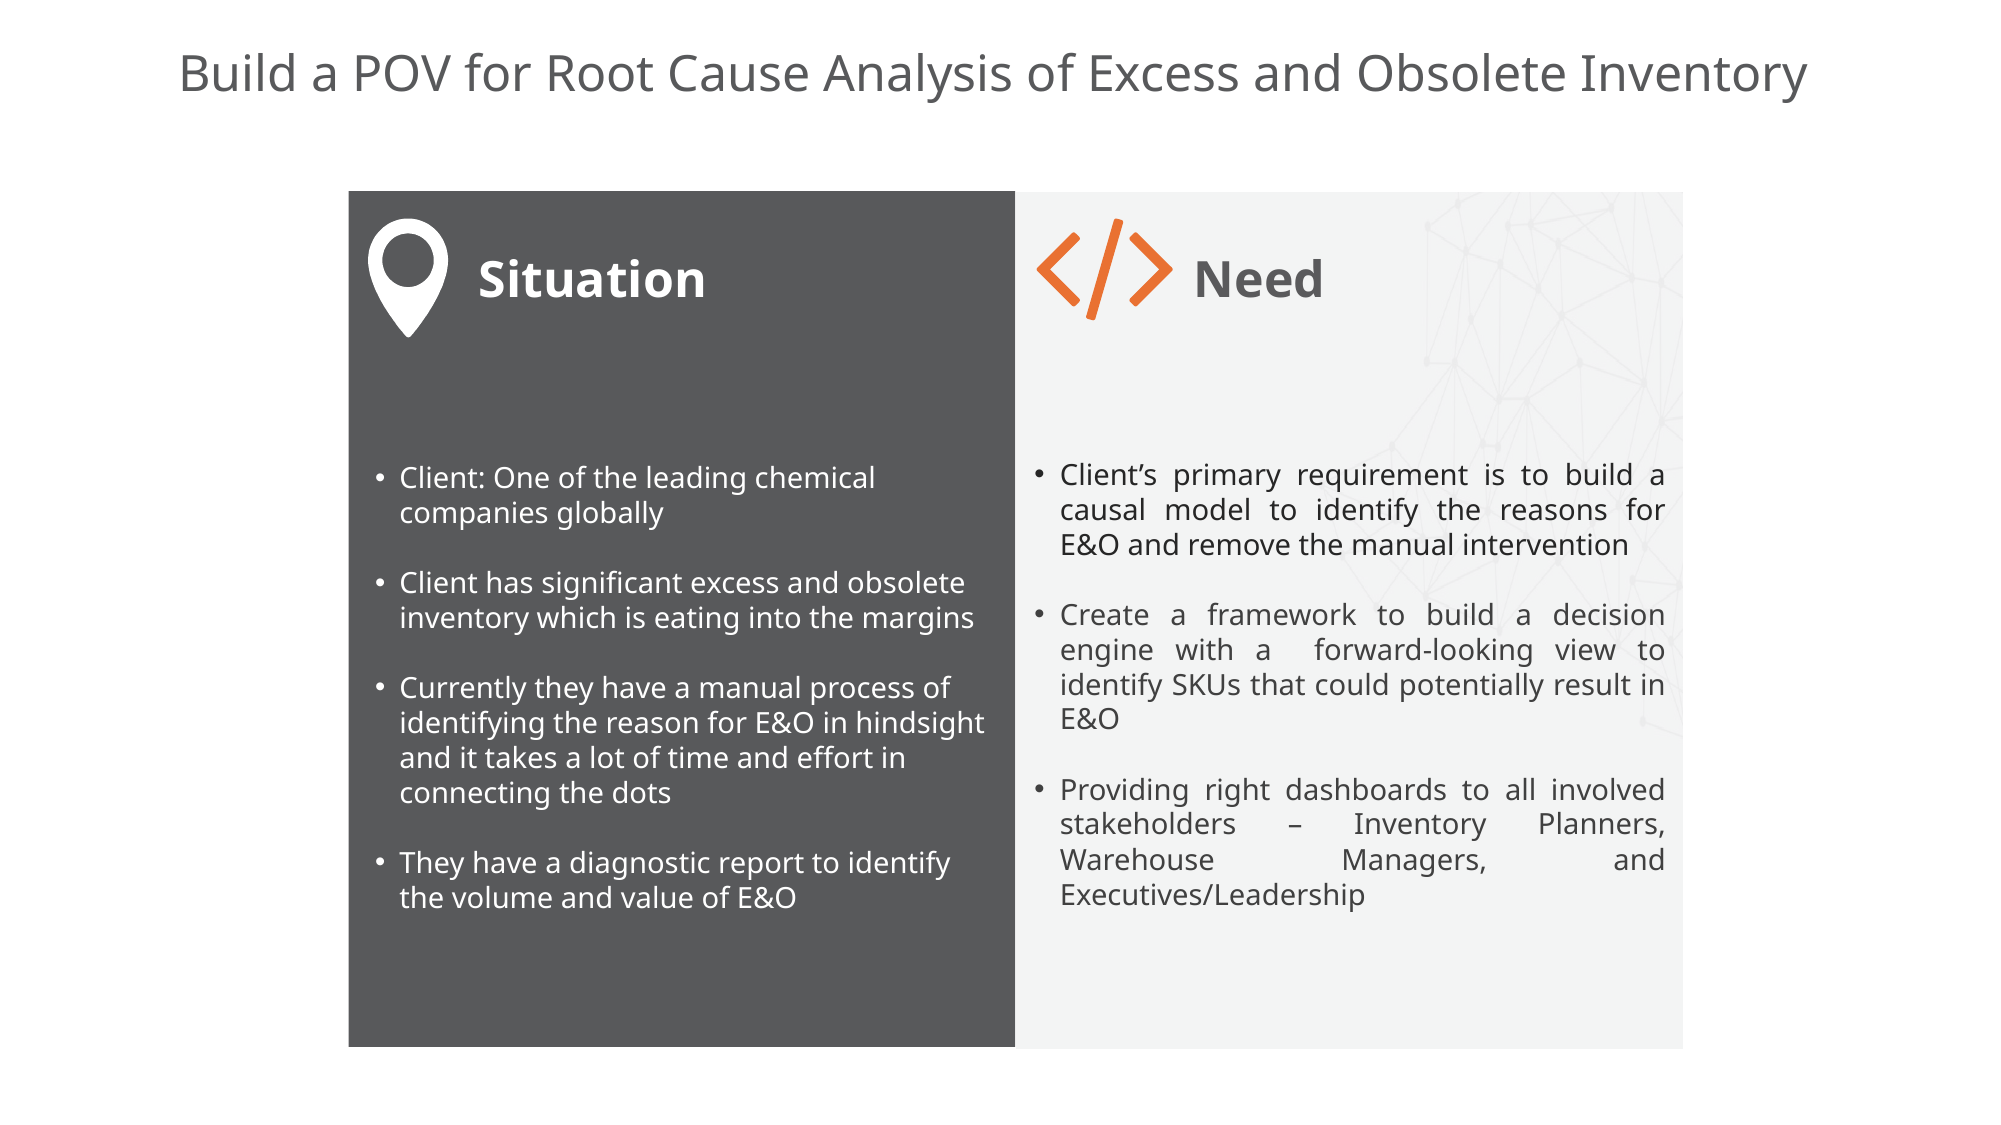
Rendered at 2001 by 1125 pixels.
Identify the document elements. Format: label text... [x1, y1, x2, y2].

text_box Situation [478, 246, 854, 308]
picture [1016, 191, 1684, 1050]
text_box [1036, 218, 1174, 321]
text_box [348, 191, 1016, 1047]
text_box Client: One of the leading chemical companies globally Client has significant excess and obsolete inventory which is eating into the margins Currently they have a manual process of identifying the reason for E&O in hindsight and it takes a lot of time and effort in connecting the dots They have a diagnostic report to identify the volume and value of E&O [375, 459, 992, 915]
text_box [368, 218, 449, 338]
title Build a POV for Root Cause Analysis of Excess and Obsolete Inventory [64, 31, 1936, 110]
